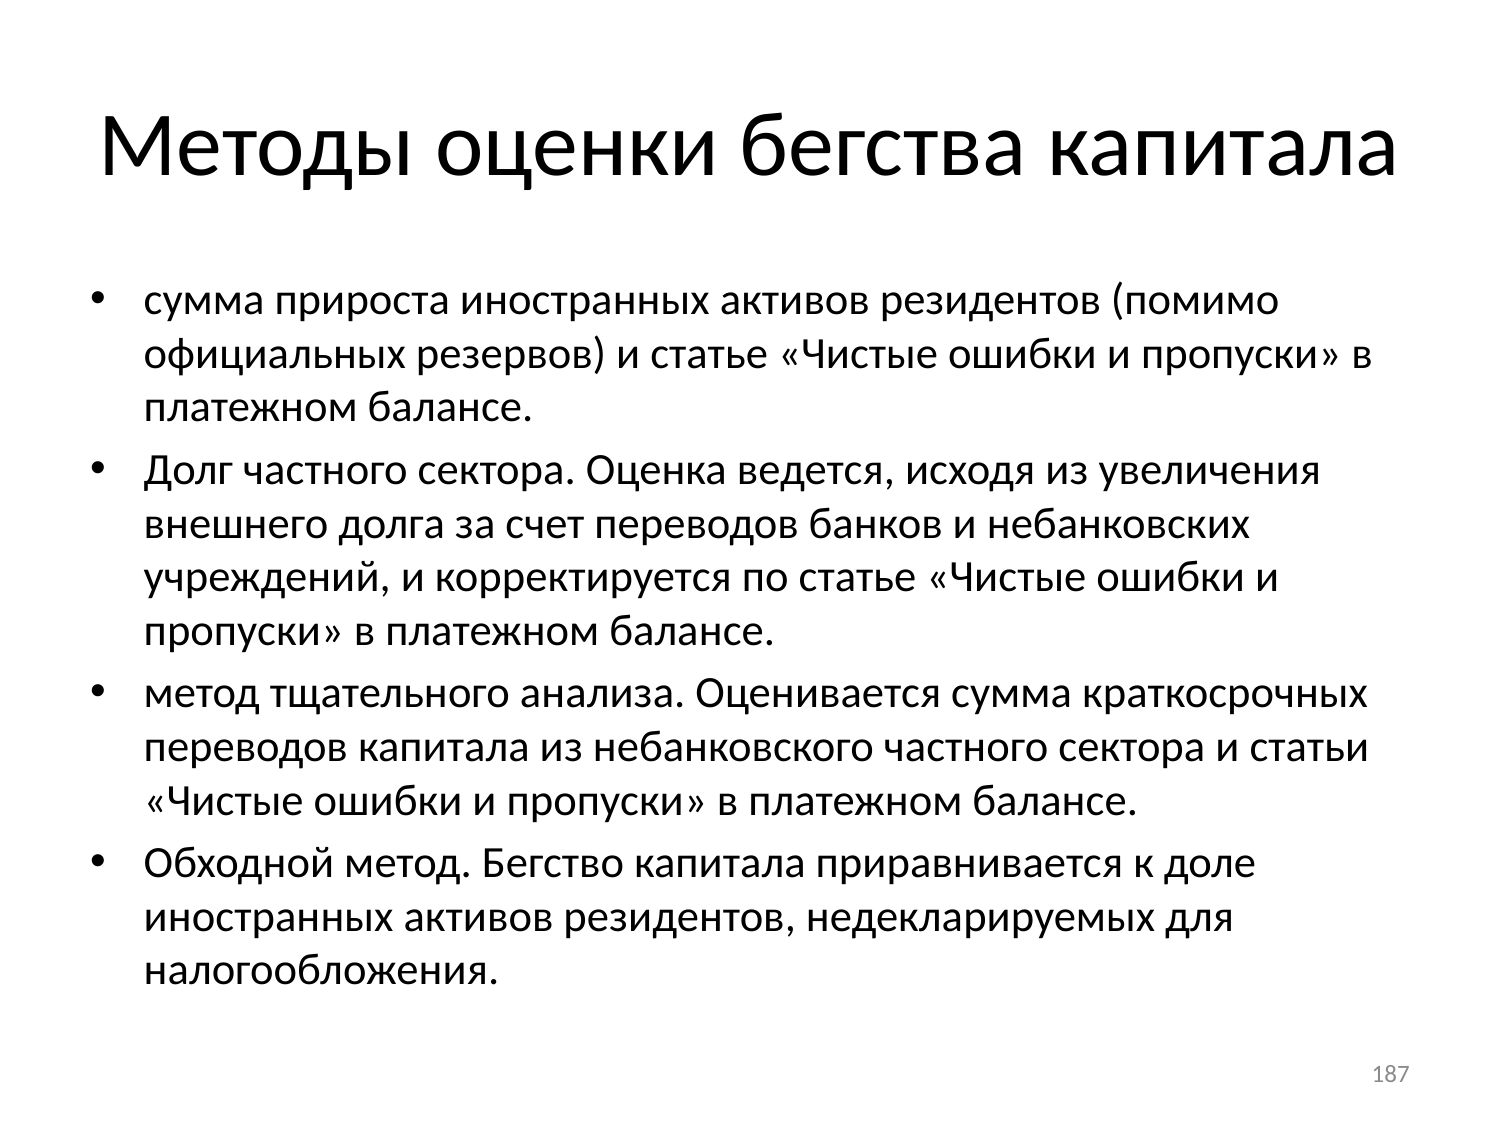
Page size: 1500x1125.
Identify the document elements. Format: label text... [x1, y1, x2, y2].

slide_number 187 [1074, 1042, 1425, 1103]
title Методы оценки бегства капитала [75, 45, 1425, 233]
list сумма прироста иностранных активов резидентов (помимо официальных резервов) и статье «Чистые ошибки и пропуски» в платежном балансе. Долг частного сектора. Оценка ведется, исходя из увеличения внешнего долга за счет переводов банков и небанковских учреждений, и корректируется по статье «Чистые ошибки и пропуски» в платежном балансе. метод тщательного анализа. Оценивается сумма краткосрочных переводов капитала из небанковского частного сектора и статьи «Чистые ошибки и пропуски» в платежном балансе. Обходной метод. Бегство капитала приравнивается к доле иностранных активов резидентов, недекларируемых для налогообложения. [75, 262, 1425, 1005]
